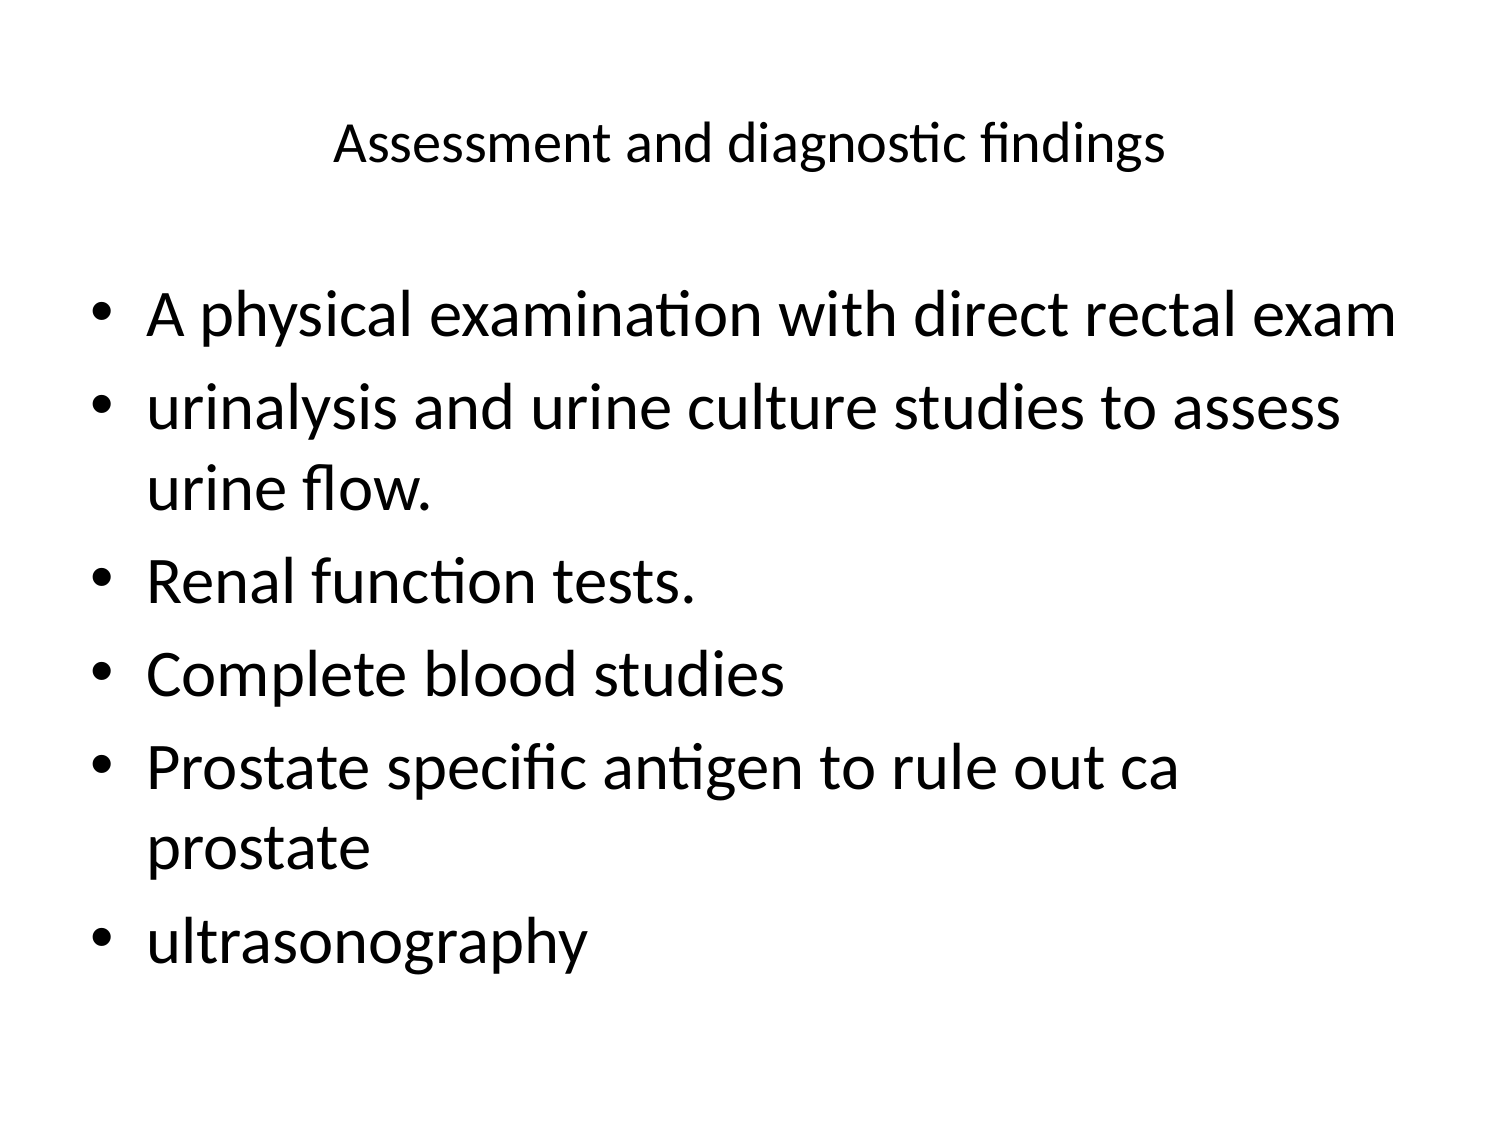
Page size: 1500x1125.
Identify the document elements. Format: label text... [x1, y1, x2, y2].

list A physical examination with direct rectal exam urinalysis and urine culture studies to assess urine ﬂow. Renal function tests. Complete blood studies Prostate specific antigen to rule out ca prostate ultrasonography [75, 262, 1425, 1005]
title Assessment and diagnostic findings [75, 45, 1425, 233]
